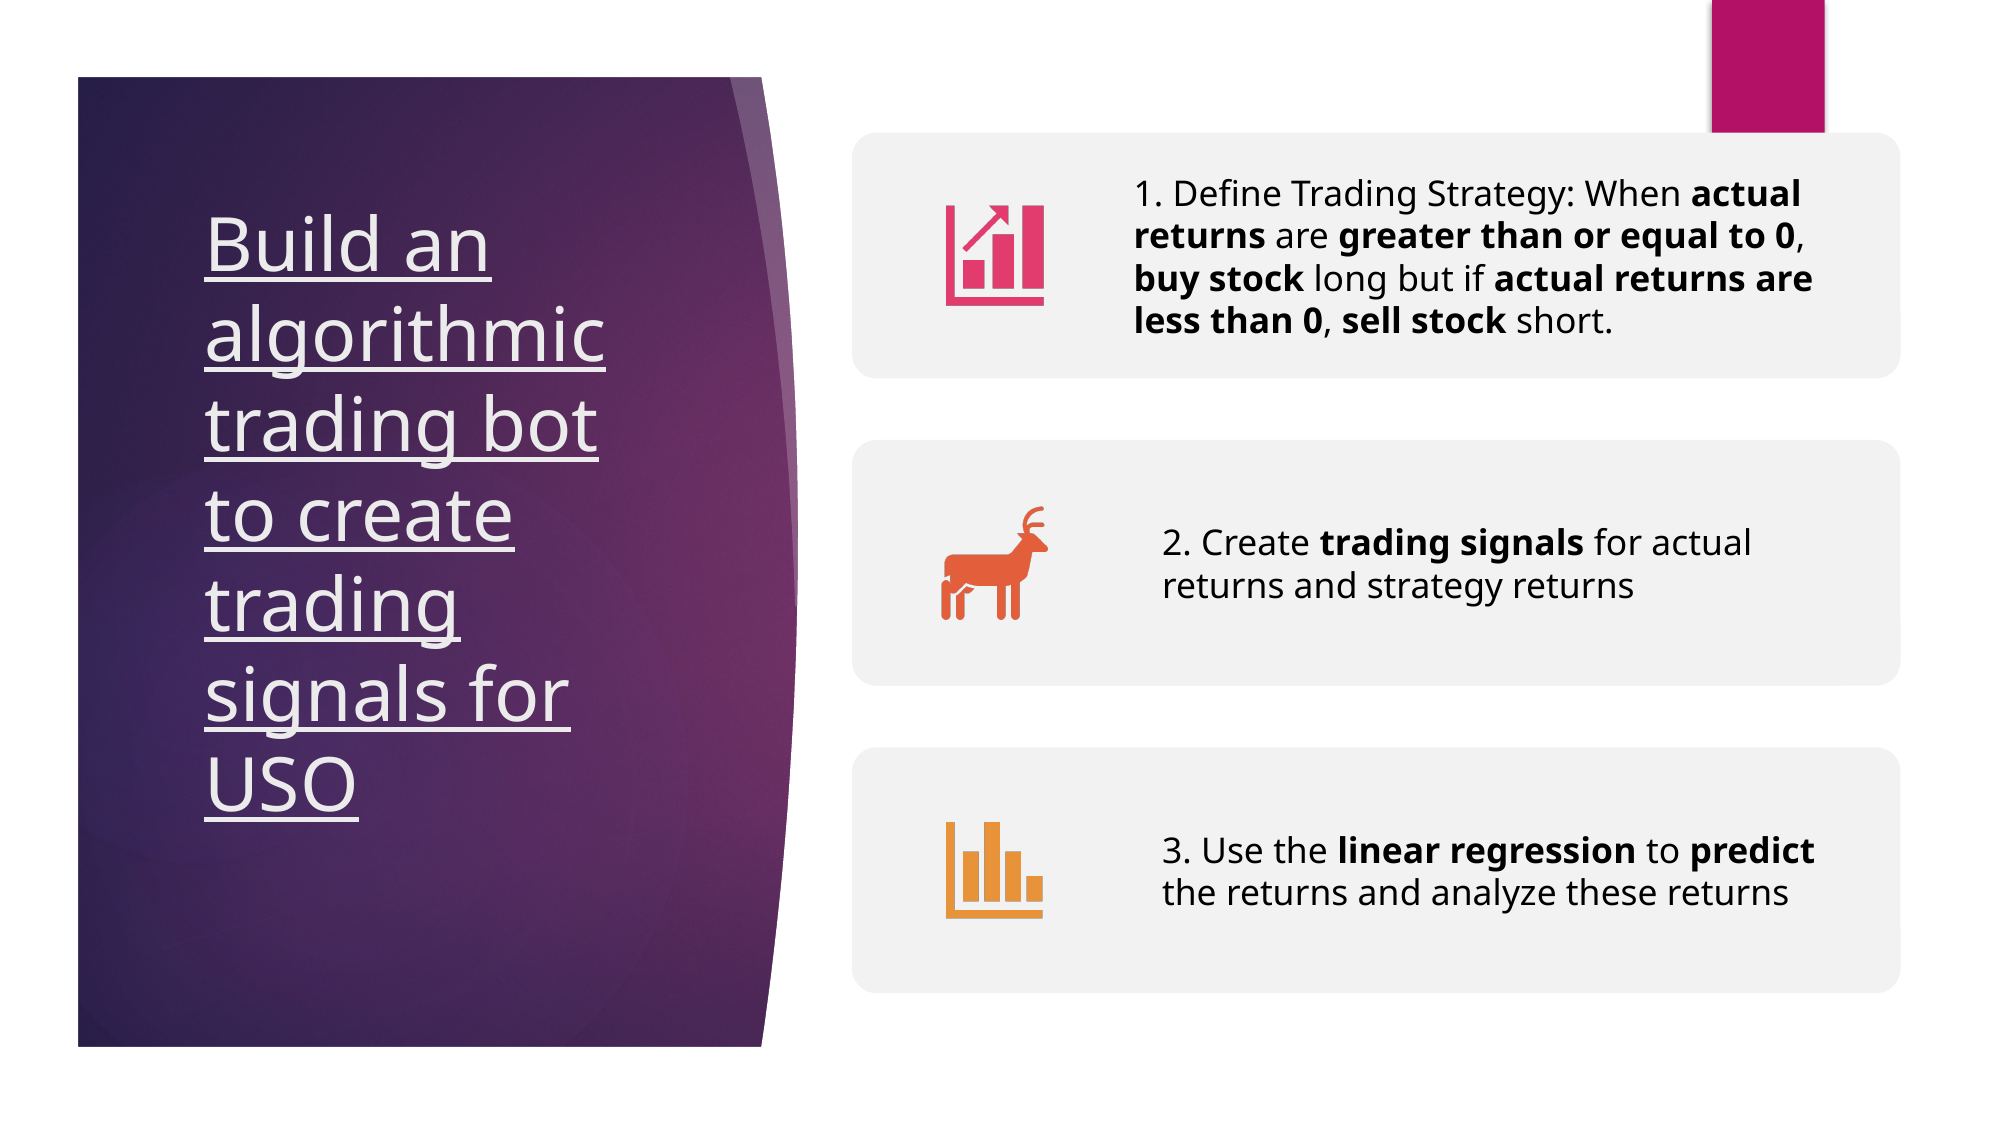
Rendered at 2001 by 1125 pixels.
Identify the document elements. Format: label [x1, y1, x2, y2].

text_box [0, 0, 2000, 1125]
text_box [851, 132, 1901, 994]
